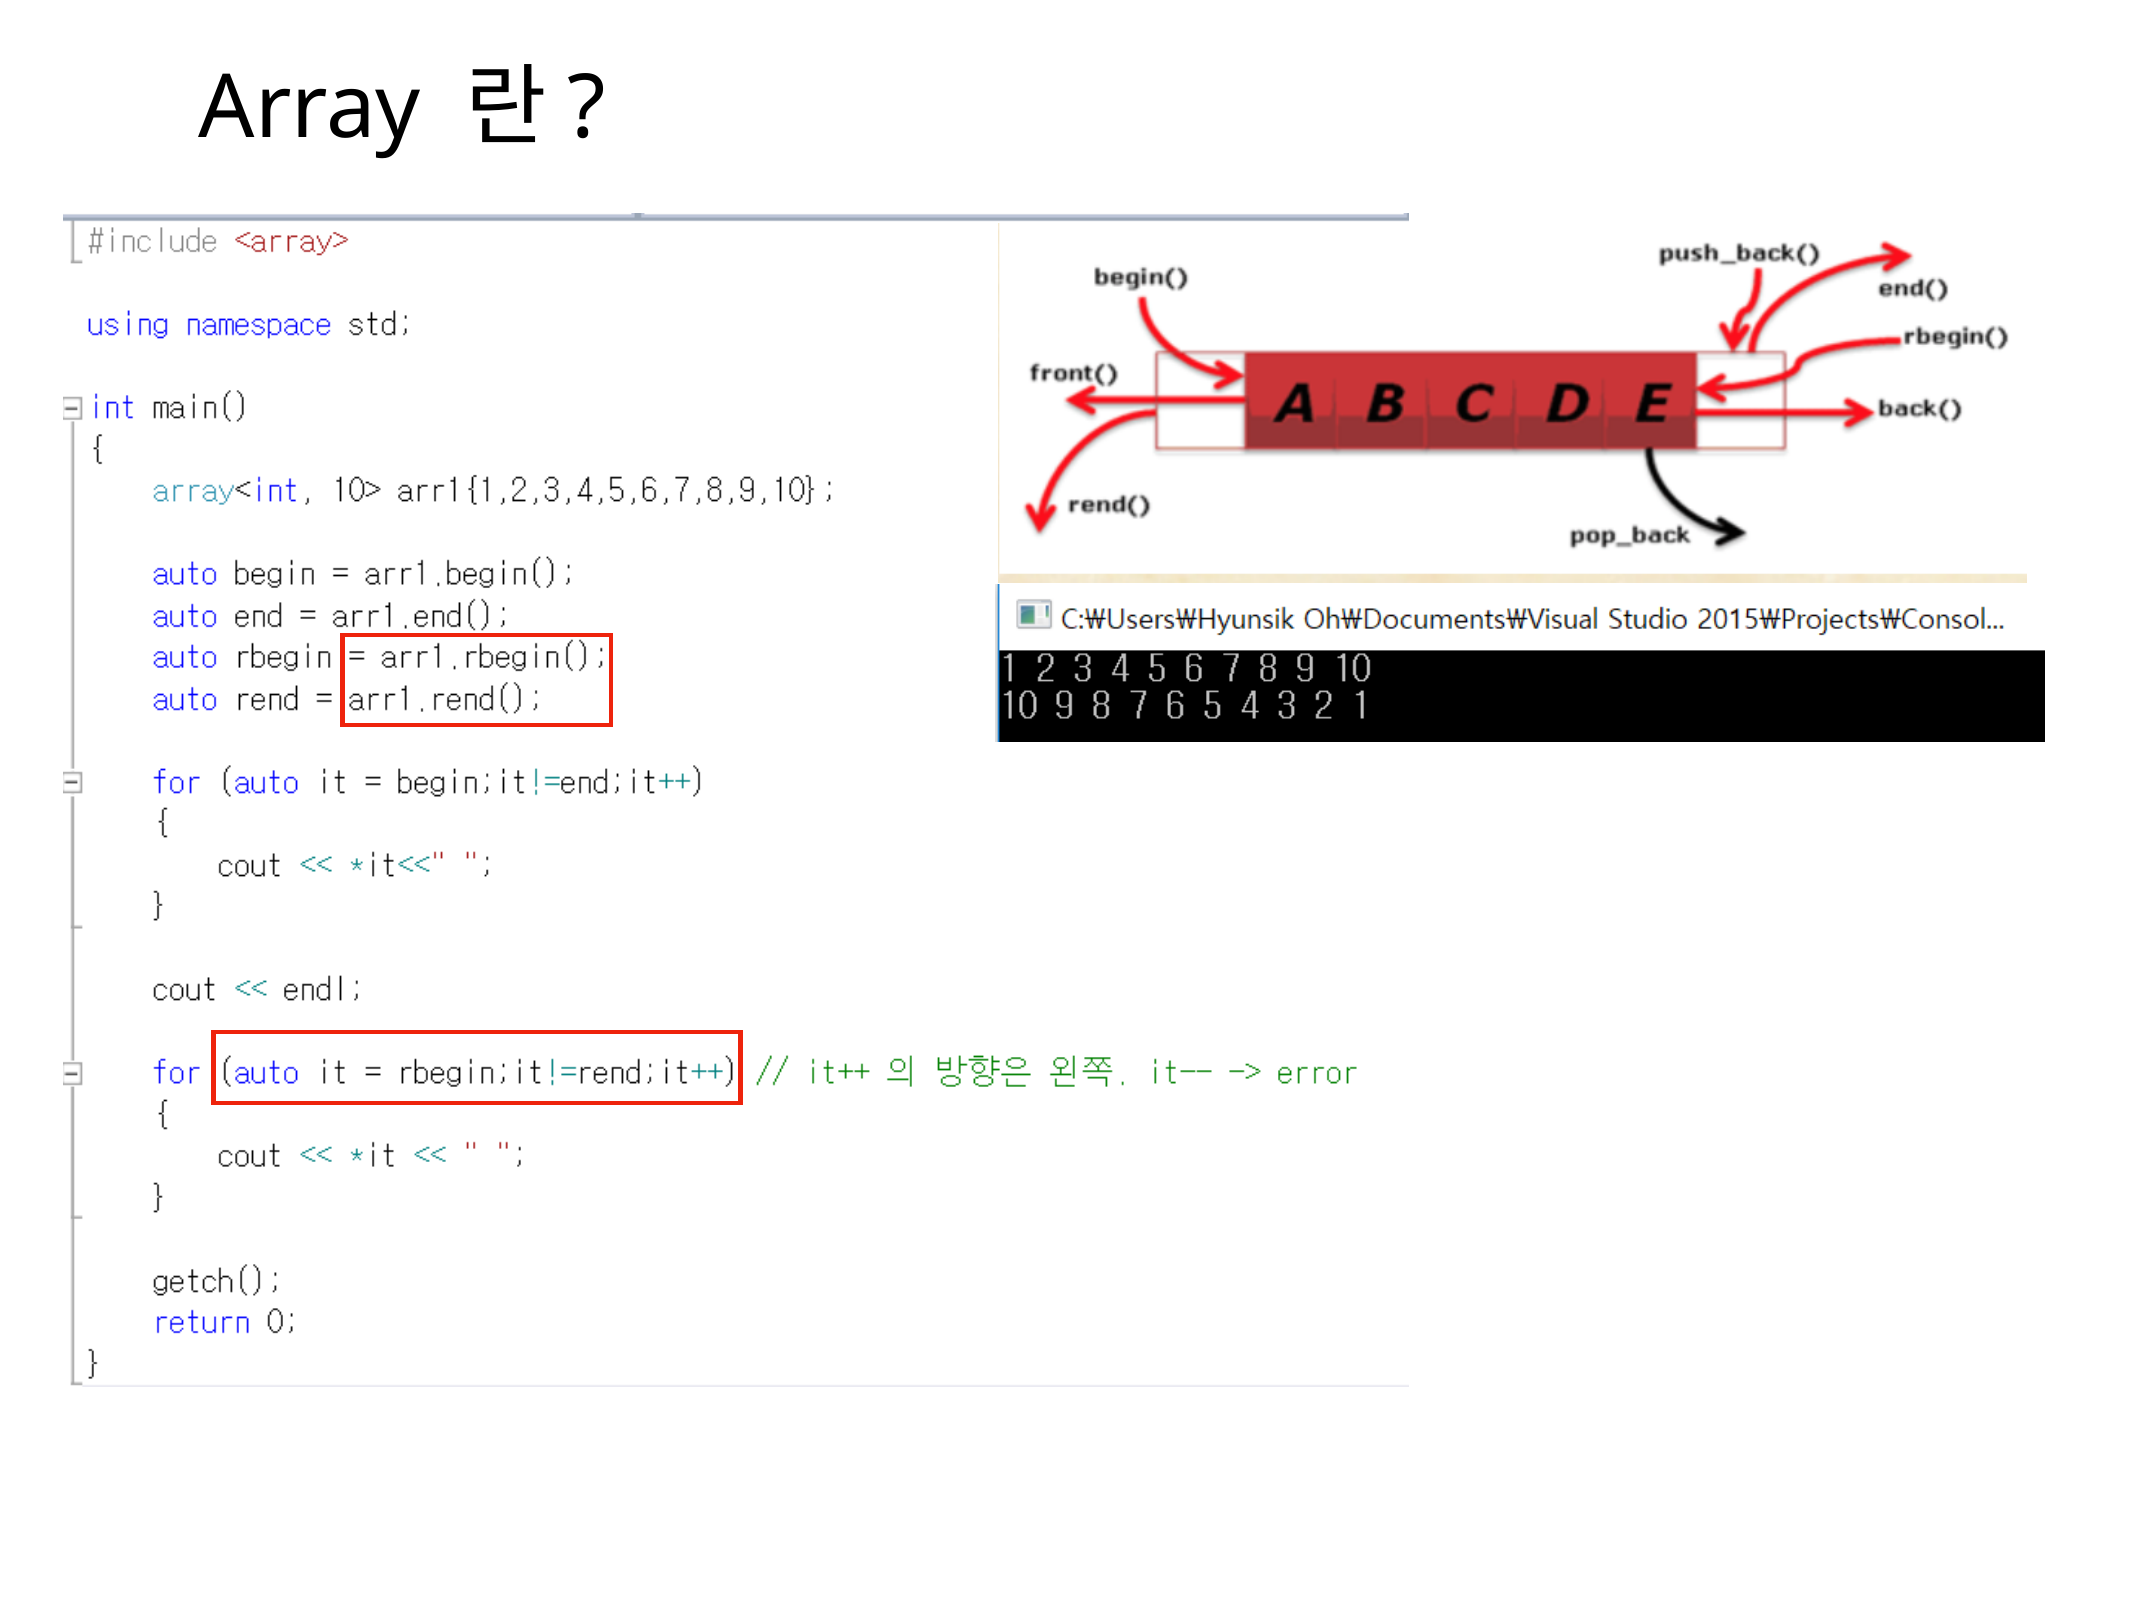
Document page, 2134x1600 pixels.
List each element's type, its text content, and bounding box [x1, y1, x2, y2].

title Array 란? [89, 36, 716, 168]
picture [62, 213, 2045, 1387]
